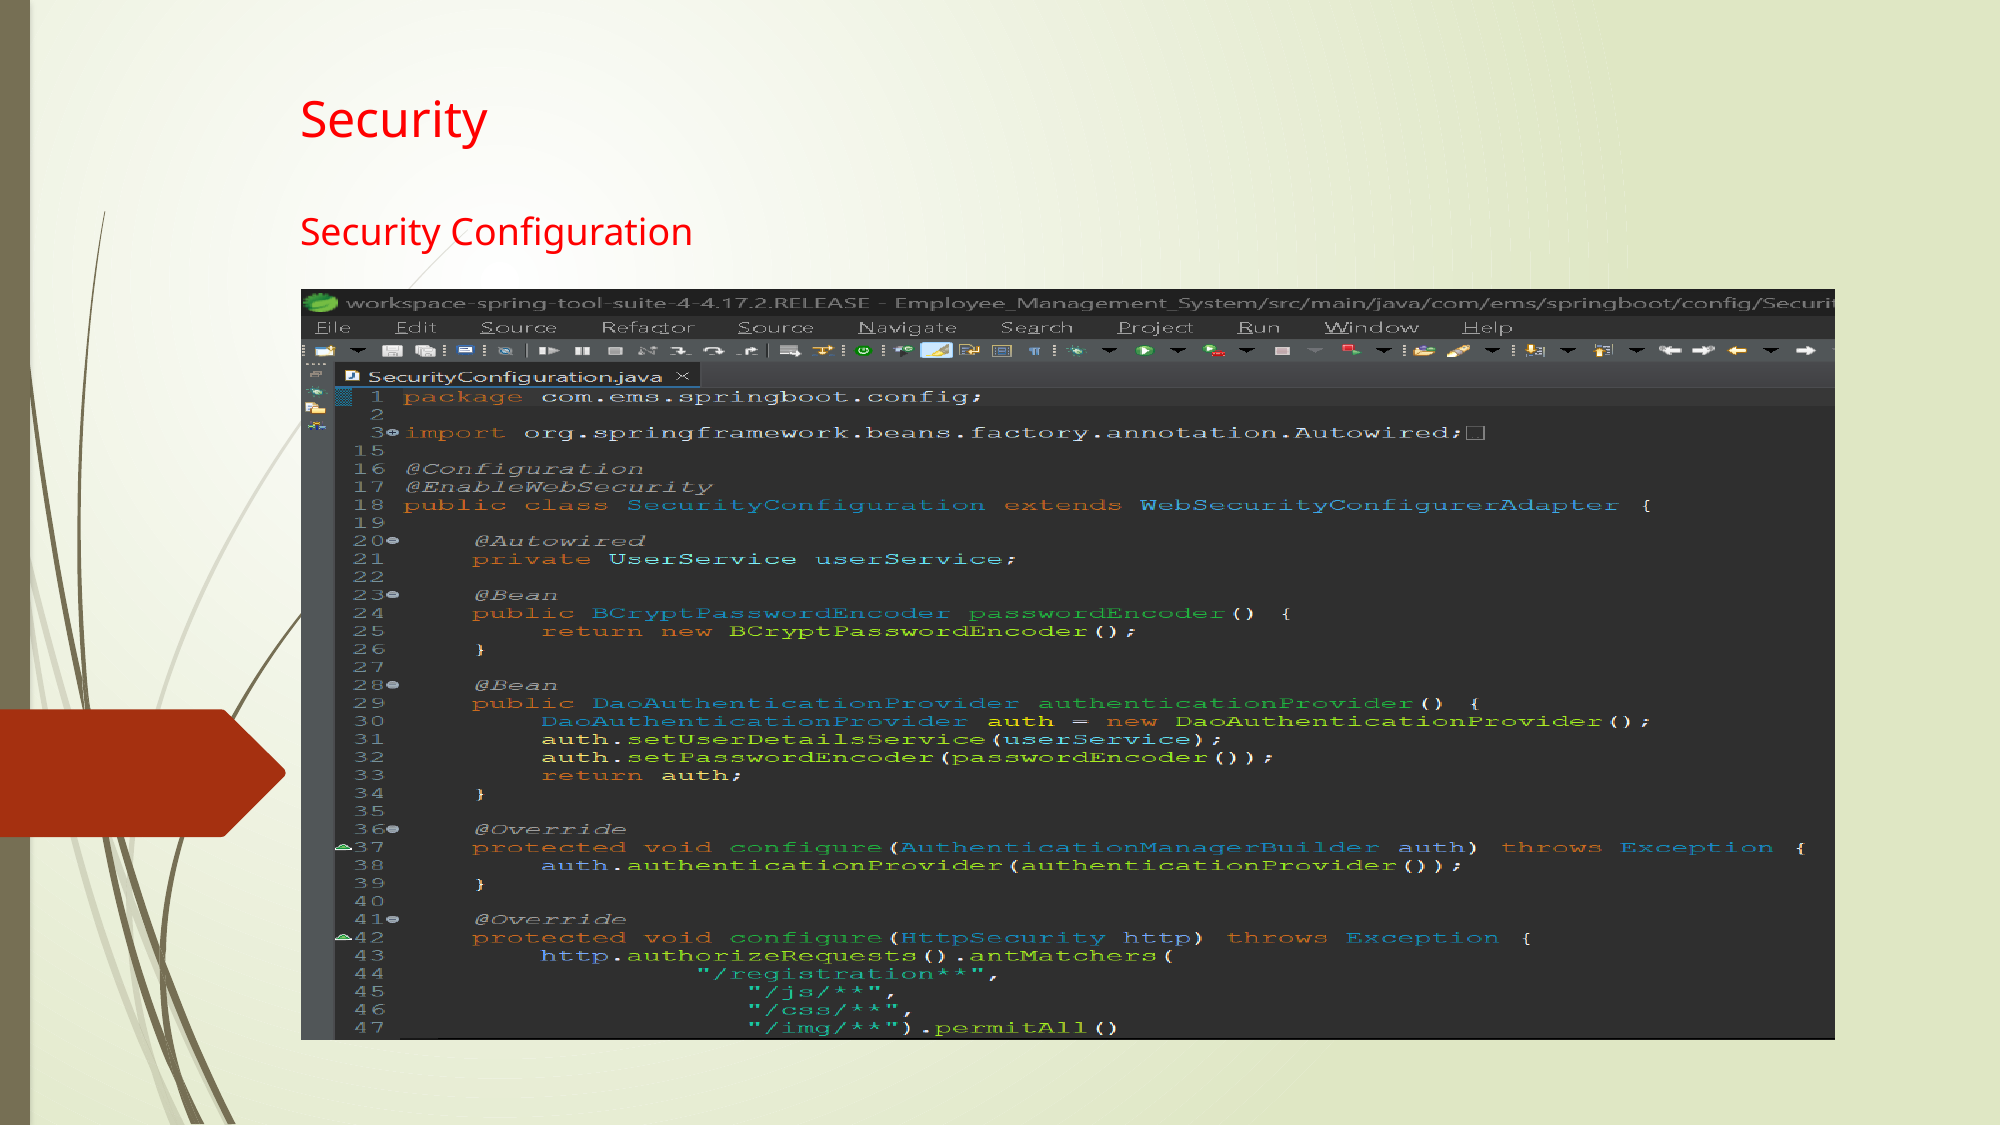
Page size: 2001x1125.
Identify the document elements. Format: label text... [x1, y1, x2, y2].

text_box Security Security Configuration [285, 80, 1400, 261]
picture [301, 289, 1835, 1041]
